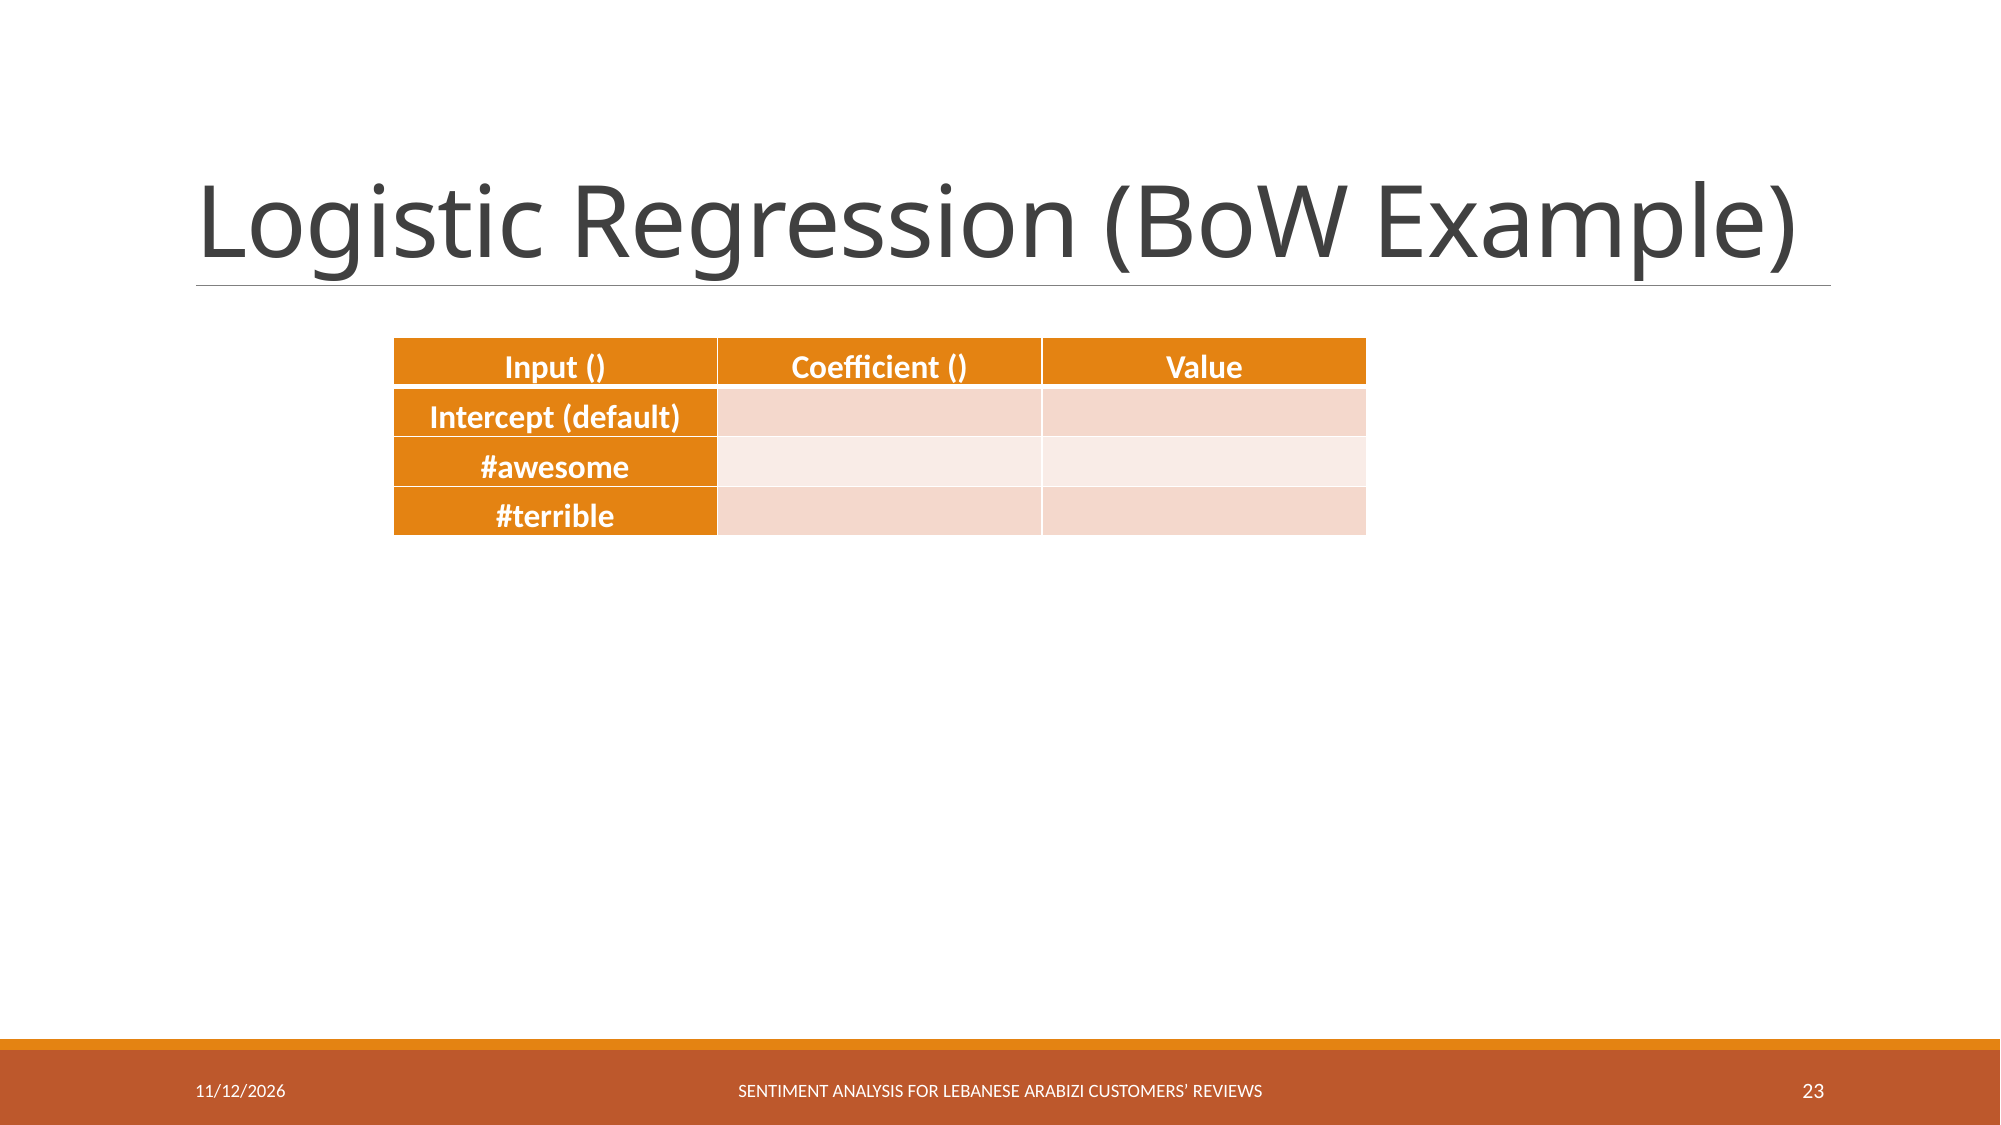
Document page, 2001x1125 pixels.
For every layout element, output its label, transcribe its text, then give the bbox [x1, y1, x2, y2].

slide_number 23 [1624, 1059, 1840, 1120]
title Logistic Regression (BoW Example) [180, 47, 1830, 285]
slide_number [180, 1059, 586, 1120]
footer Sentiment Analysis for Lebanese Arabizi Customers’ Reviews [604, 1059, 1396, 1120]
